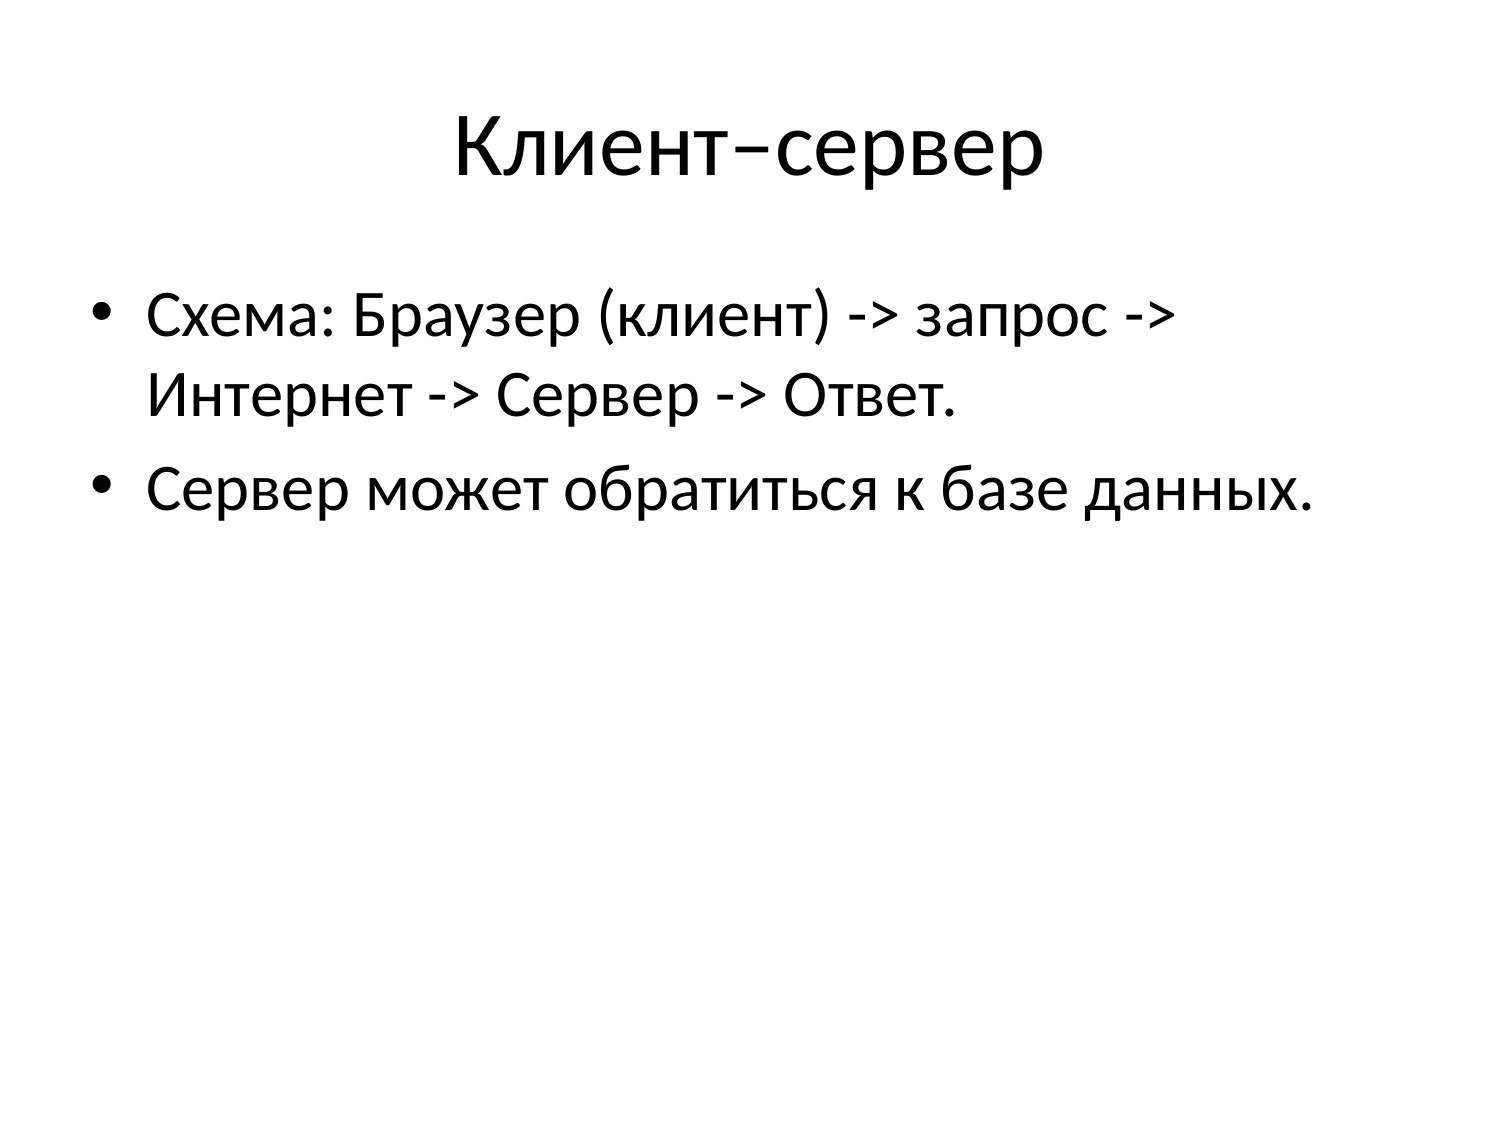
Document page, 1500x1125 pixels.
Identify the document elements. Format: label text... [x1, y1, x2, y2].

list Схема: Браузер (клиент) -> запрос -> Интернет -> Сервер -> Ответ. Сервер может обратиться к базе данных. [75, 262, 1425, 1005]
title Клиент–сервер [75, 45, 1425, 233]
